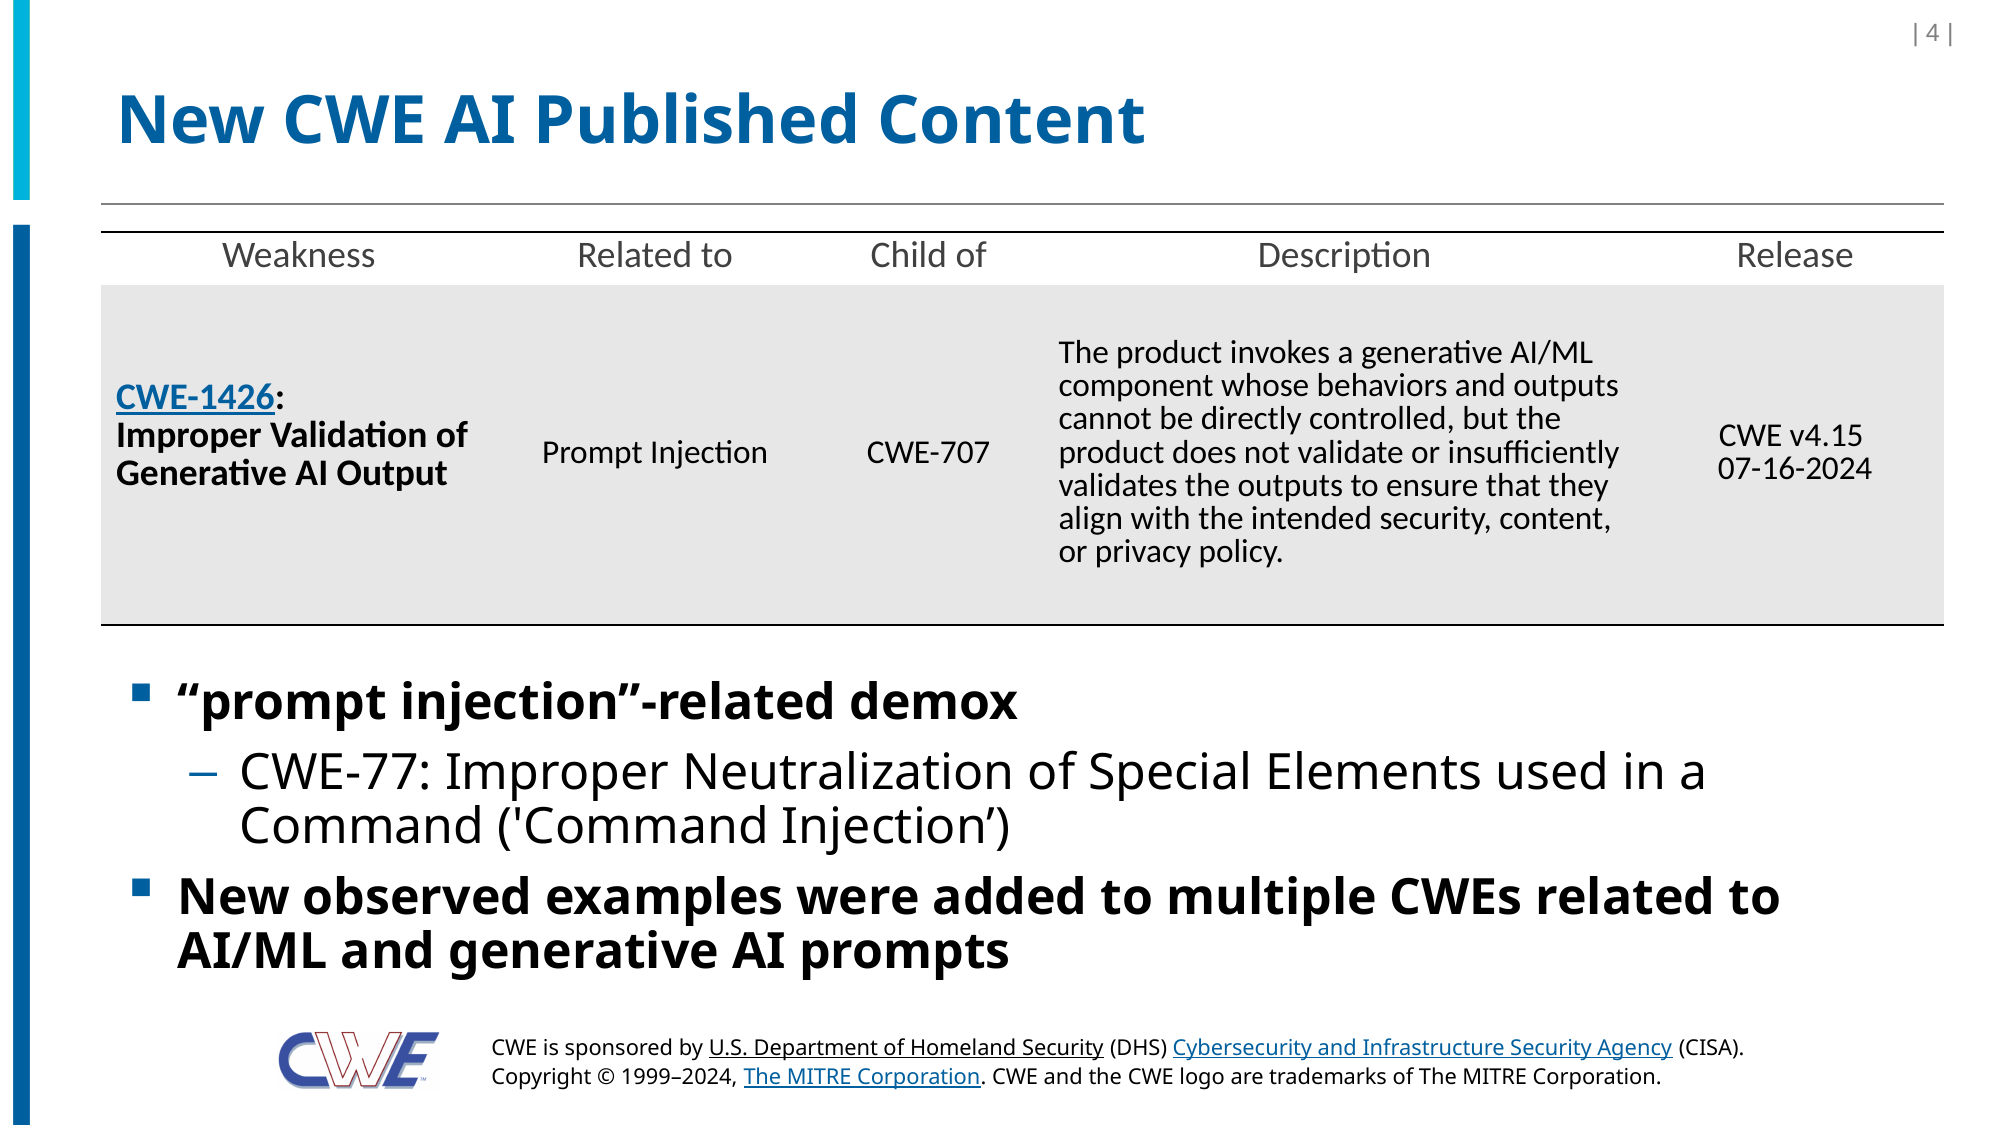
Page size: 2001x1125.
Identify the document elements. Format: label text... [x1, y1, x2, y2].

table_cell CWE-707 [814, 285, 1044, 624]
table_header Weakness [101, 233, 497, 285]
text_box “prompt injection”-related demox CWE-77: Improper Neutralization of Special Elements used in a Command ('Command Injection’) New observed examples were added to multiple CWEs related to AI/ML and generative AI prompts [112, 668, 1934, 973]
table_cell CWE-1426: Improper Validation of Generative AI Output [101, 285, 497, 624]
table_header Description [1044, 233, 1646, 285]
table_cell The product invokes a generative AI/ML component whose behaviors and outputs cannot be directly controlled, but the product does not validate or insufficiently validates the outputs to ensure that they align with the intended security, content, or privacy policy. [1044, 285, 1646, 624]
table_header Child of [814, 233, 1044, 285]
slide_number | 4 | [1685, 9, 1976, 51]
title New CWE AI Published Content [101, 60, 1945, 184]
table_cell CWE v4.15 07-16-2024 [1646, 285, 1944, 624]
table_header Release [1646, 233, 1944, 285]
table_cell Prompt Injection [497, 285, 814, 624]
table_header Related to [497, 233, 814, 285]
picture [277, 1030, 441, 1090]
